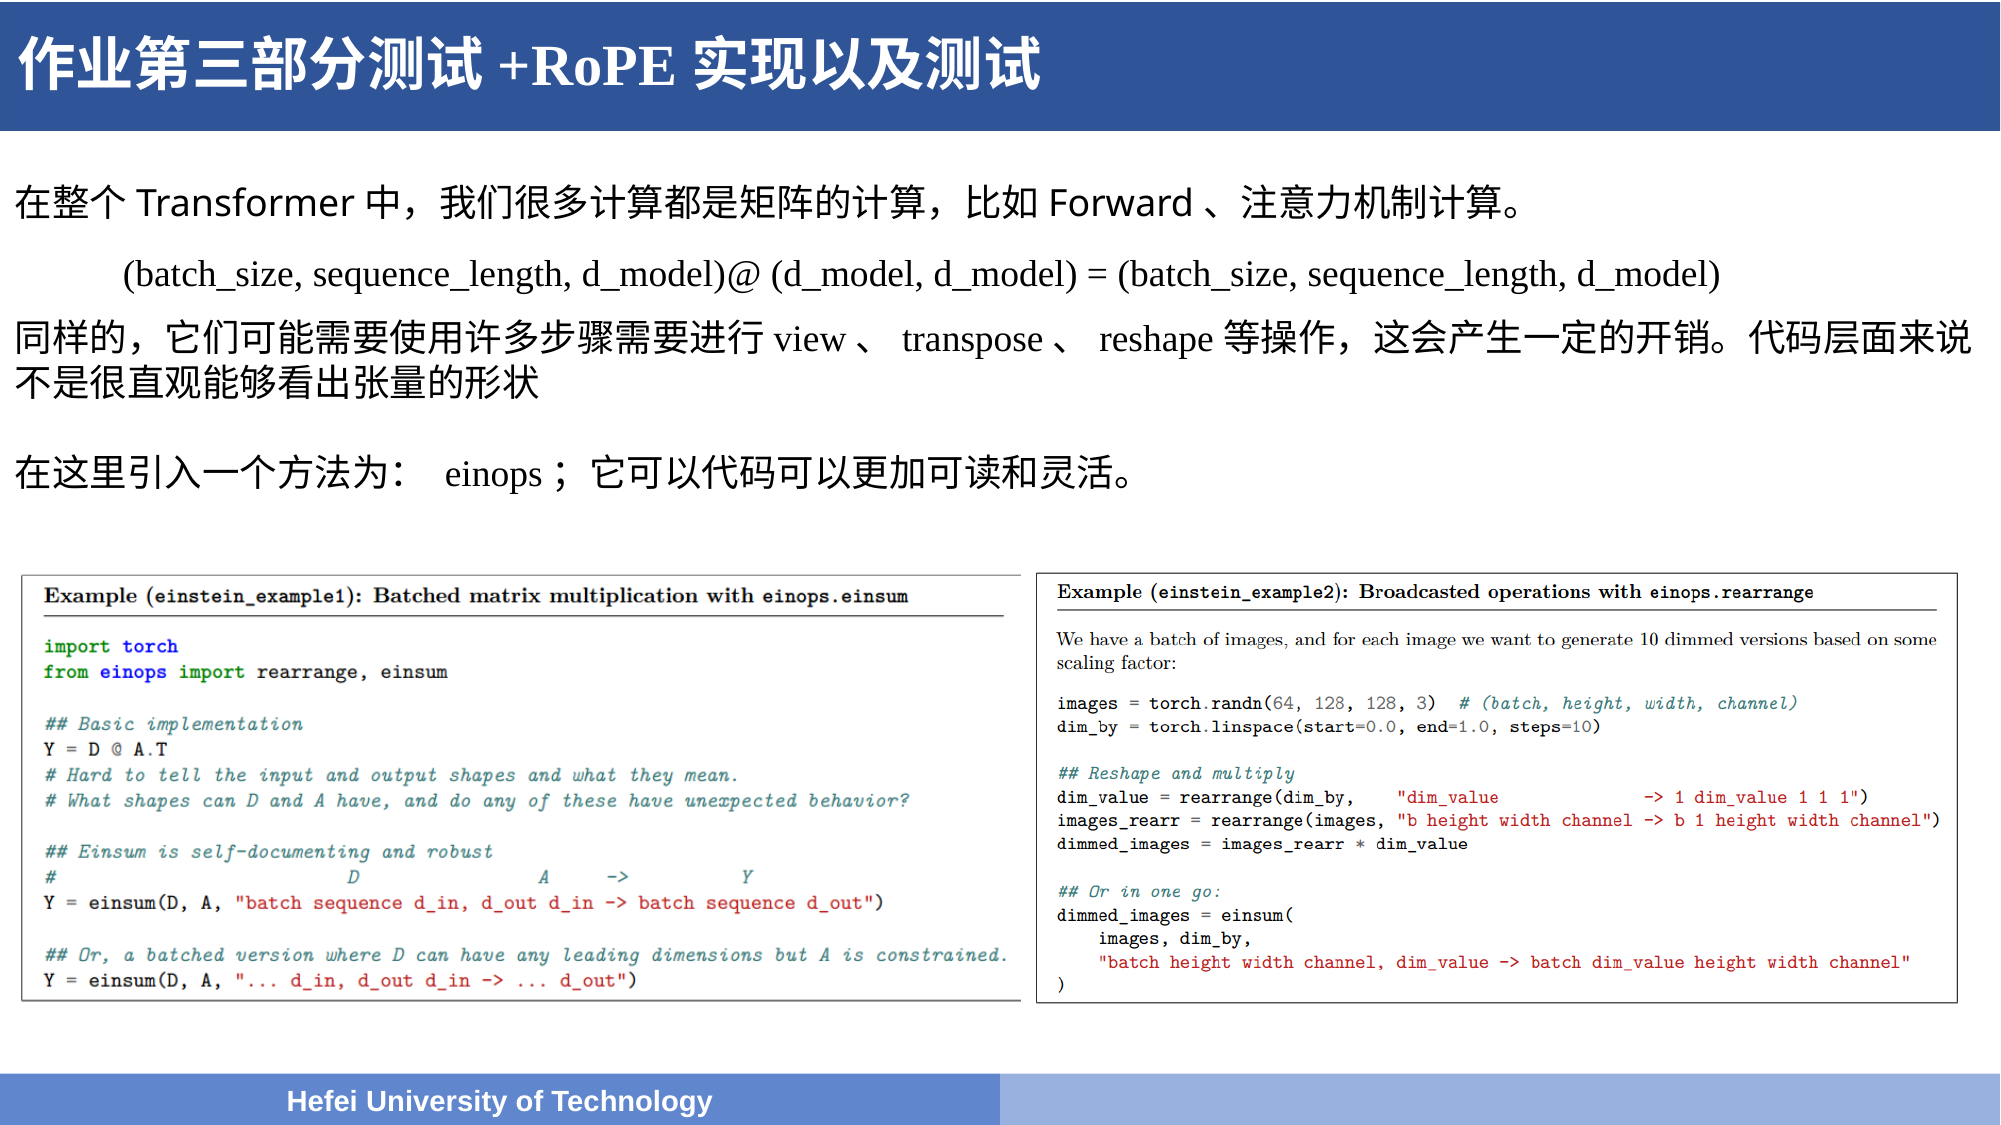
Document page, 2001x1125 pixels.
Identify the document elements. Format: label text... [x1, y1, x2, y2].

text_box (batch_size, sequence_length, d_model)@ (d_model, d_model) = (batch_size, sequence_length, d_model) [108, 241, 1892, 301]
picture [0, 563, 1971, 1011]
text_box 在整个Transformer中，我们很多计算都是矩阵的计算，比如Forward、注意力机制计算。 同样的，它们可能需要使用许多步骤需要进行view、transpose、reshape等操作，这会产生一定的开销。代码层面来说不是很直观能够看出张量的形状 在这里引入一个方法为： einops；它可以代码可以更加可读和灵活。 [0, 171, 2000, 501]
title 作业第三部分测试+RoPE实现以及测试 [0, 3, 1937, 131]
